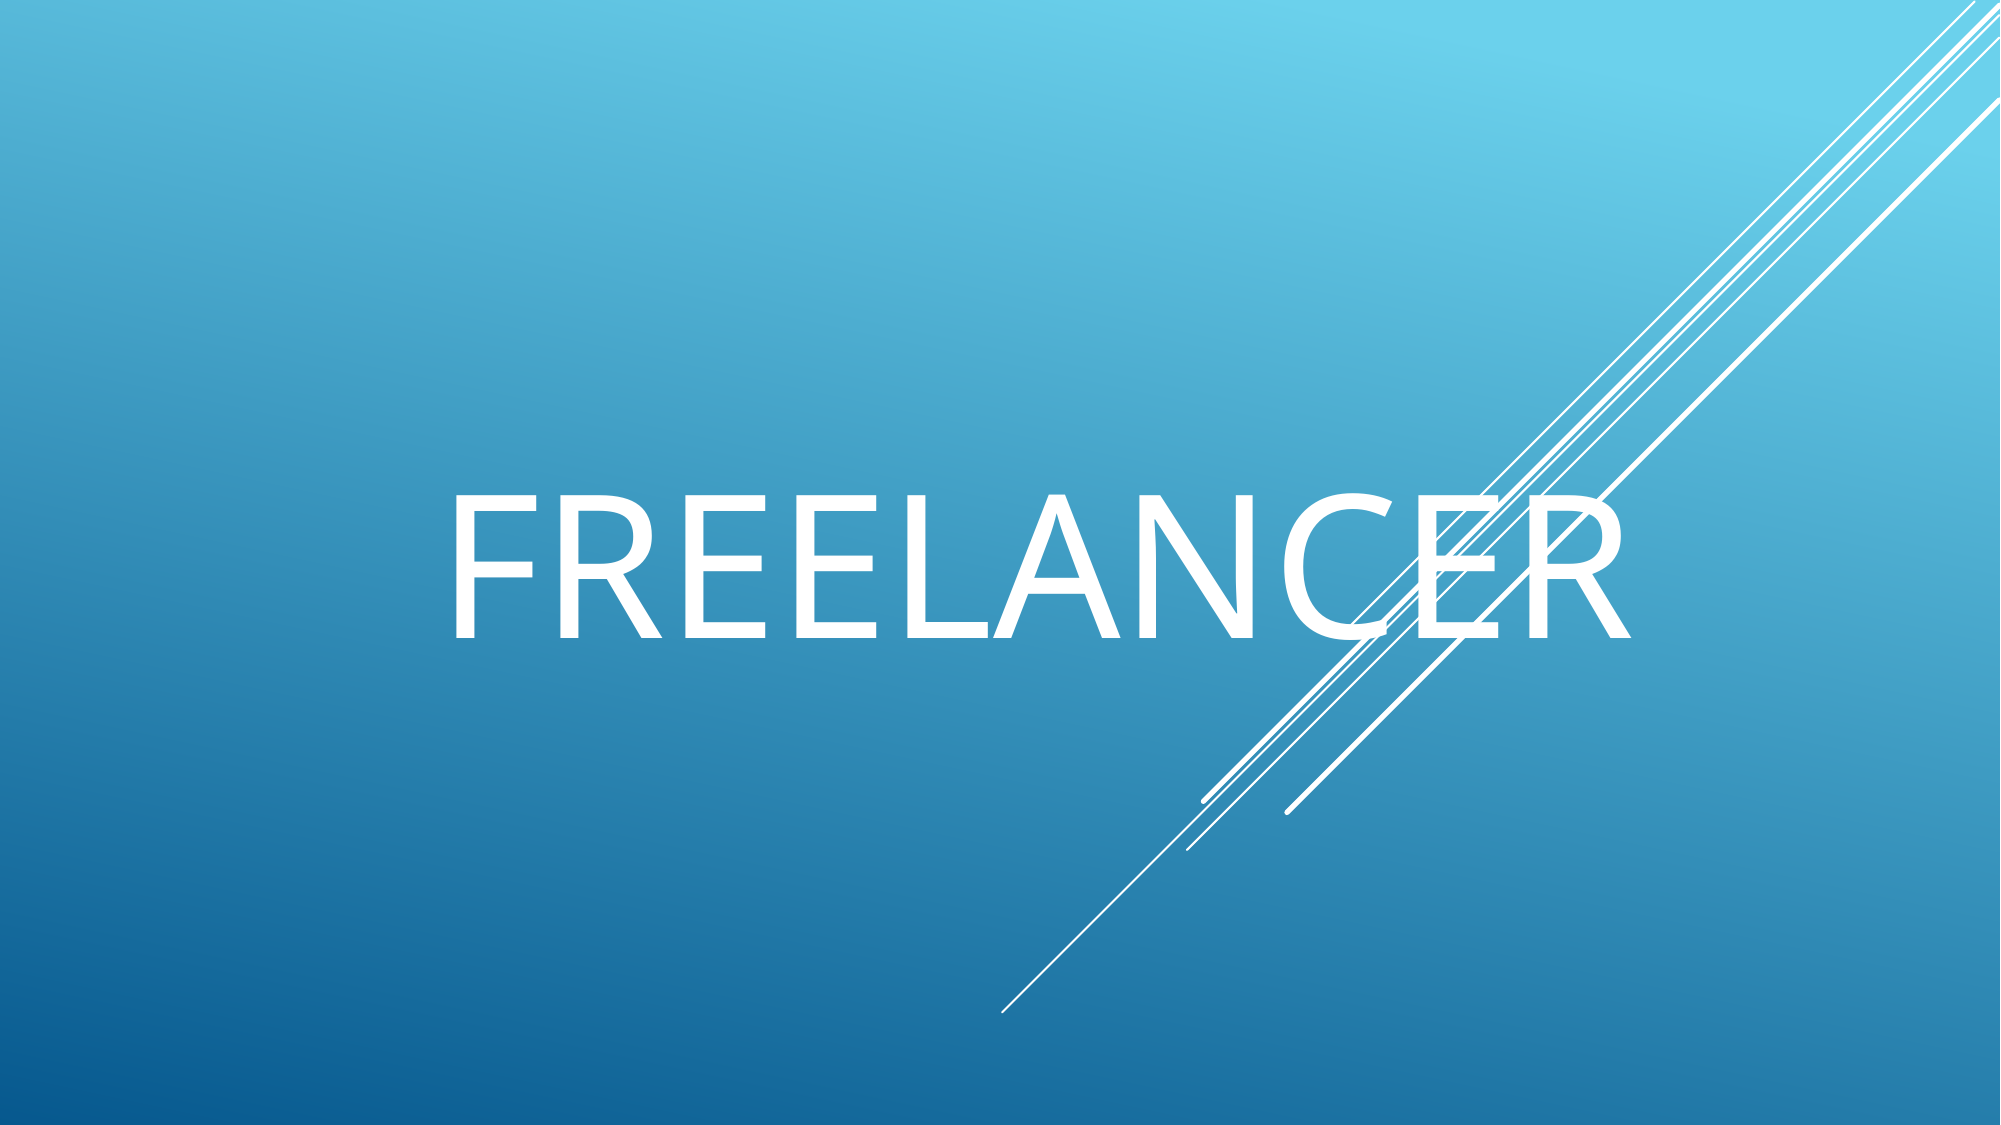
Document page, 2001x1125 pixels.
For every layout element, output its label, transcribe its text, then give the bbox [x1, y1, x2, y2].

title Freelancer [422, 364, 1736, 686]
